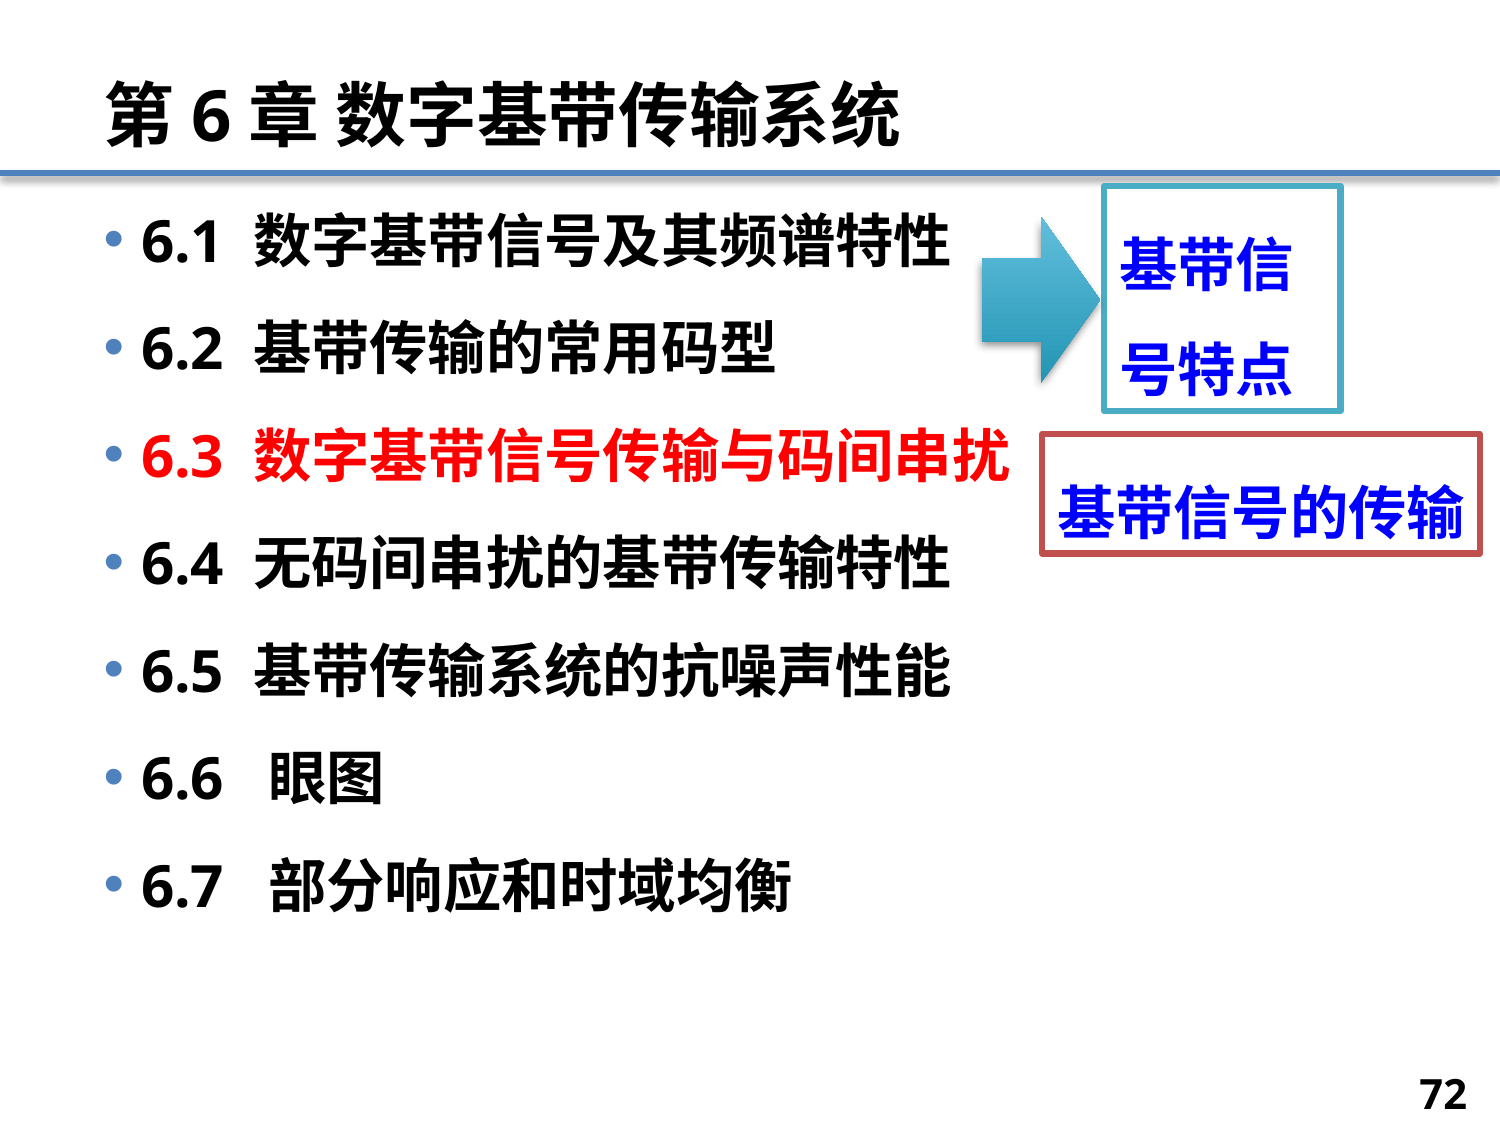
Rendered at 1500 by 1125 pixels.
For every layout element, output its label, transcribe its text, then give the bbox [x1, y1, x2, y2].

list 6.1 数字基带信号及其频谱特性 6.2 基带传输的常用码型 6.3 数字基带信号传输与码间串扰 6.4 无码间串扰的基带传输特性 6.5 基带传输系统的抗噪声性能 6.6 眼图 6.7 部分响应和时域均衡 [88, 196, 1412, 1024]
text_box [982, 216, 1101, 384]
text_box 基带信号特点 [1101, 183, 1344, 414]
slide_number 72 [1379, 1075, 1483, 1118]
text_box 基带信号的传输 [1039, 431, 1483, 557]
title 第6章 数字基带传输系统 [88, 30, 1412, 164]
